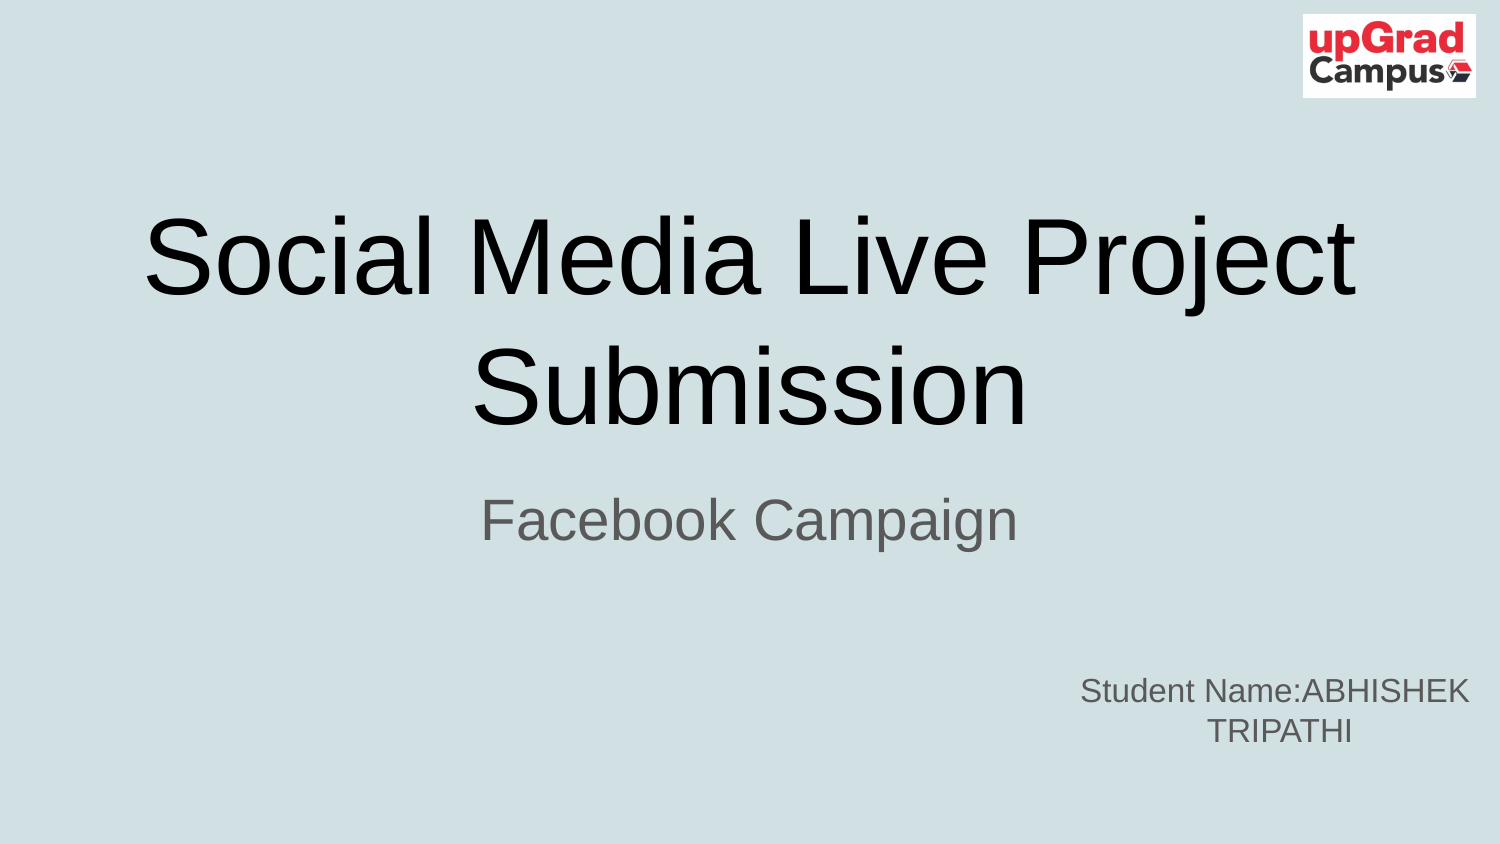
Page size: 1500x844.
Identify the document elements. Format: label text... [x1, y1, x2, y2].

title Social Media Live Project Submission [51, 124, 1449, 462]
subtitle Facebook Campaign [51, 466, 1449, 597]
picture [1302, 13, 1476, 99]
text_box Student Name:ABHISHEK TRIPATHI [1022, 654, 1500, 785]
